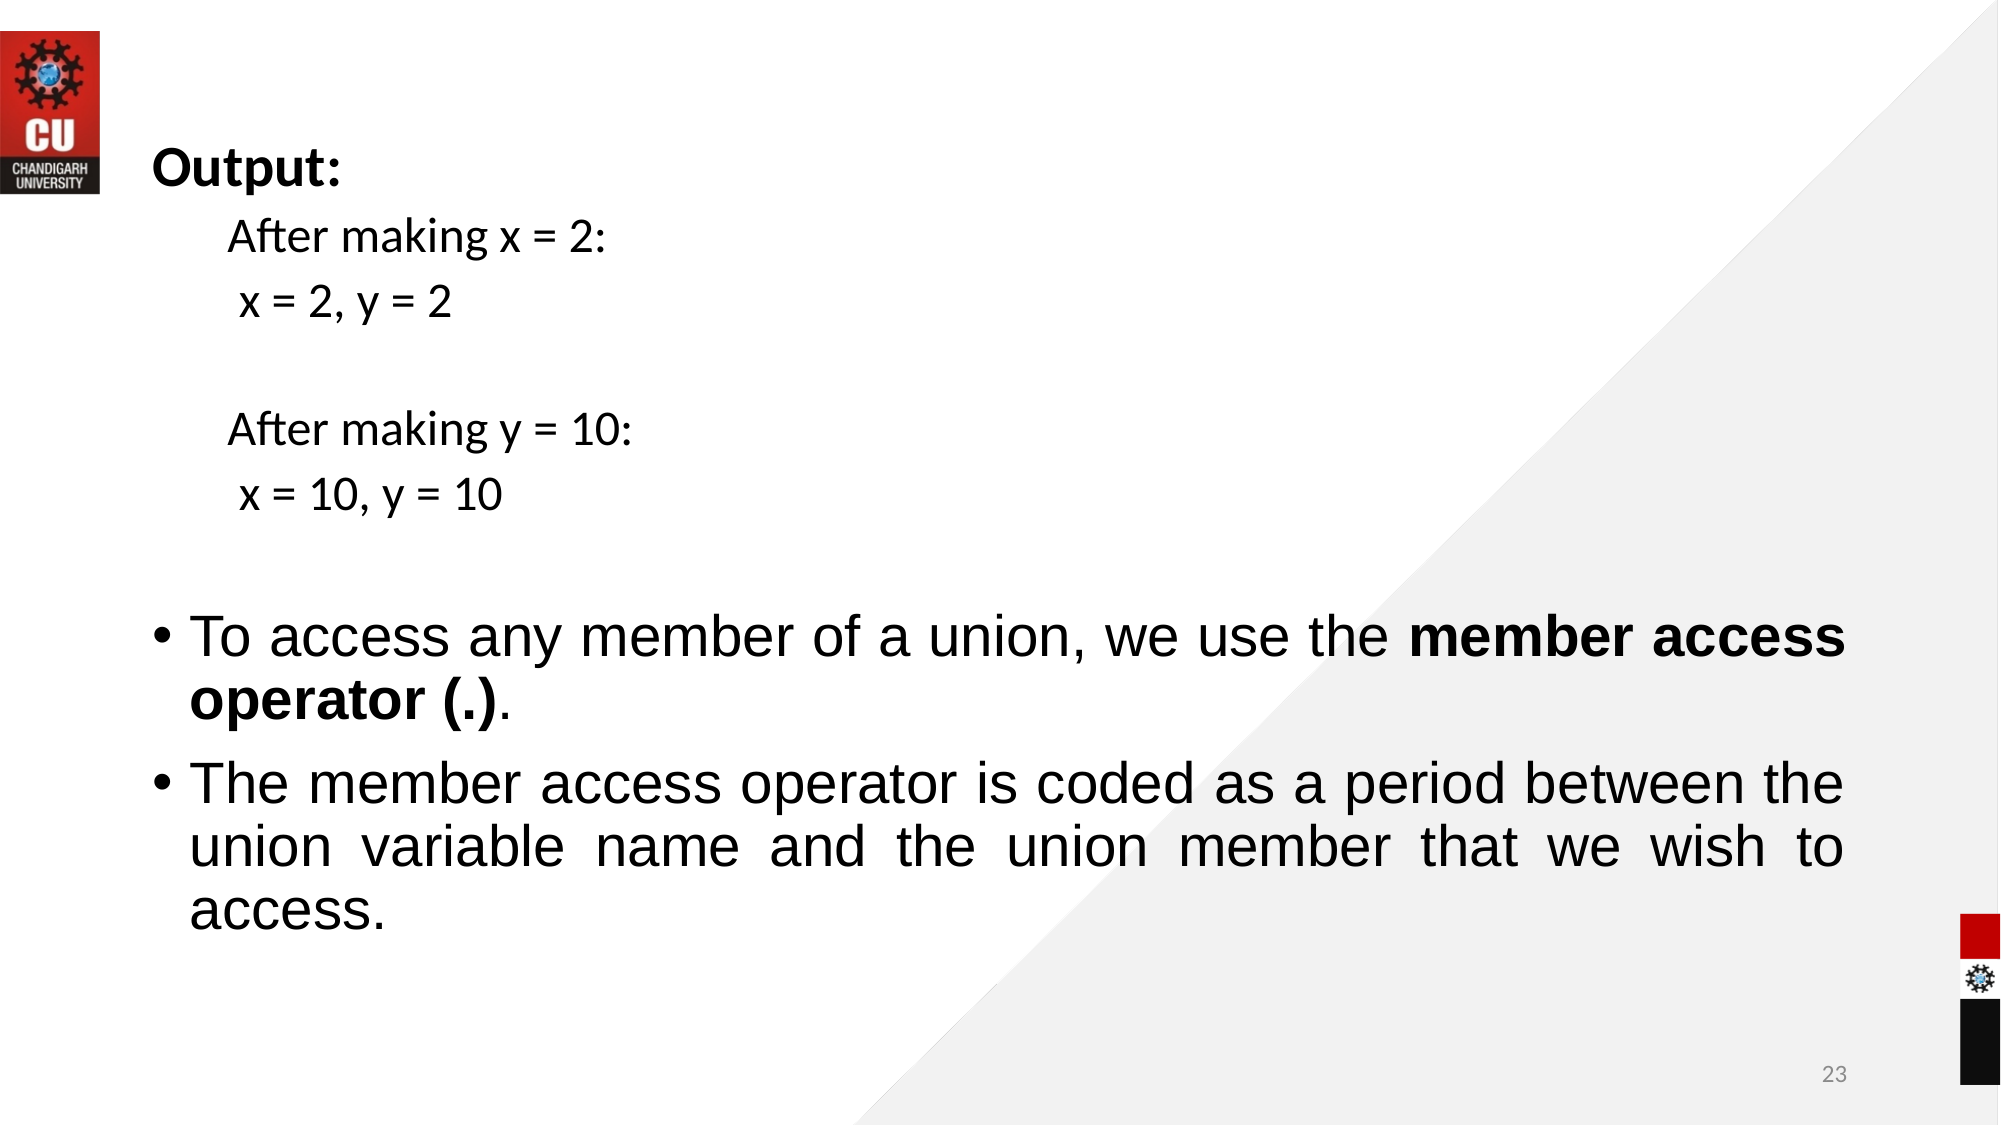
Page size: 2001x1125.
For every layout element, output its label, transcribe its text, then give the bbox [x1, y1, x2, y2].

slide_number 23 [1412, 1042, 1863, 1103]
picture [0, 0, 2001, 1125]
list Output: After making x = 2: x = 2, y = 2 After making y = 10: x = 10, y = 10 To access any member of a union, we use the member access operator (.). The member access operator is coded as a period between the union variable name and the union member that we wish to access. [137, 37, 1863, 1014]
